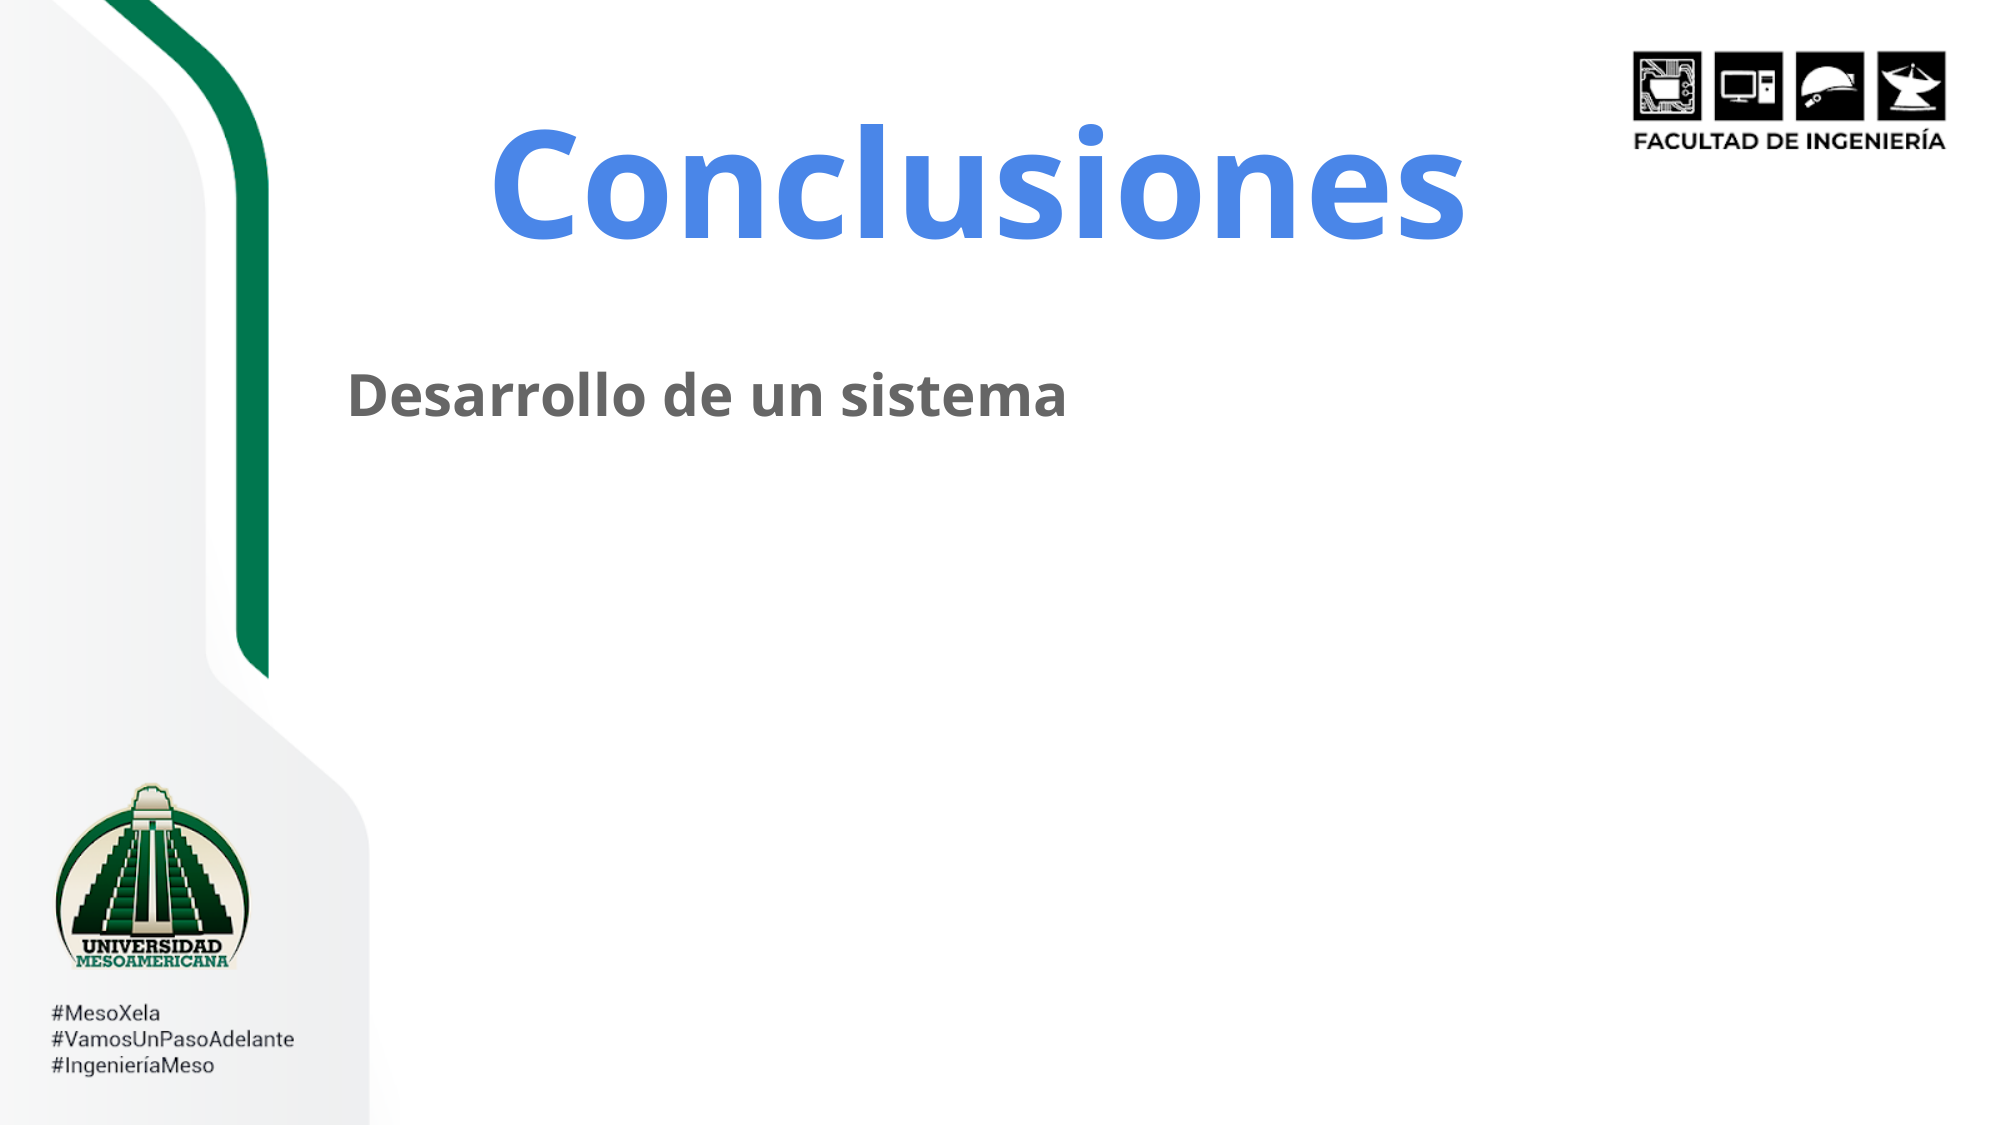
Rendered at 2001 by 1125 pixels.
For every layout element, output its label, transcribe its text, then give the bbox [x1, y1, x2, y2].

text_box Desarrollo de un sistema [326, 338, 1674, 448]
picture [0, 0, 2000, 1125]
title Conclusiones [263, 84, 1692, 274]
